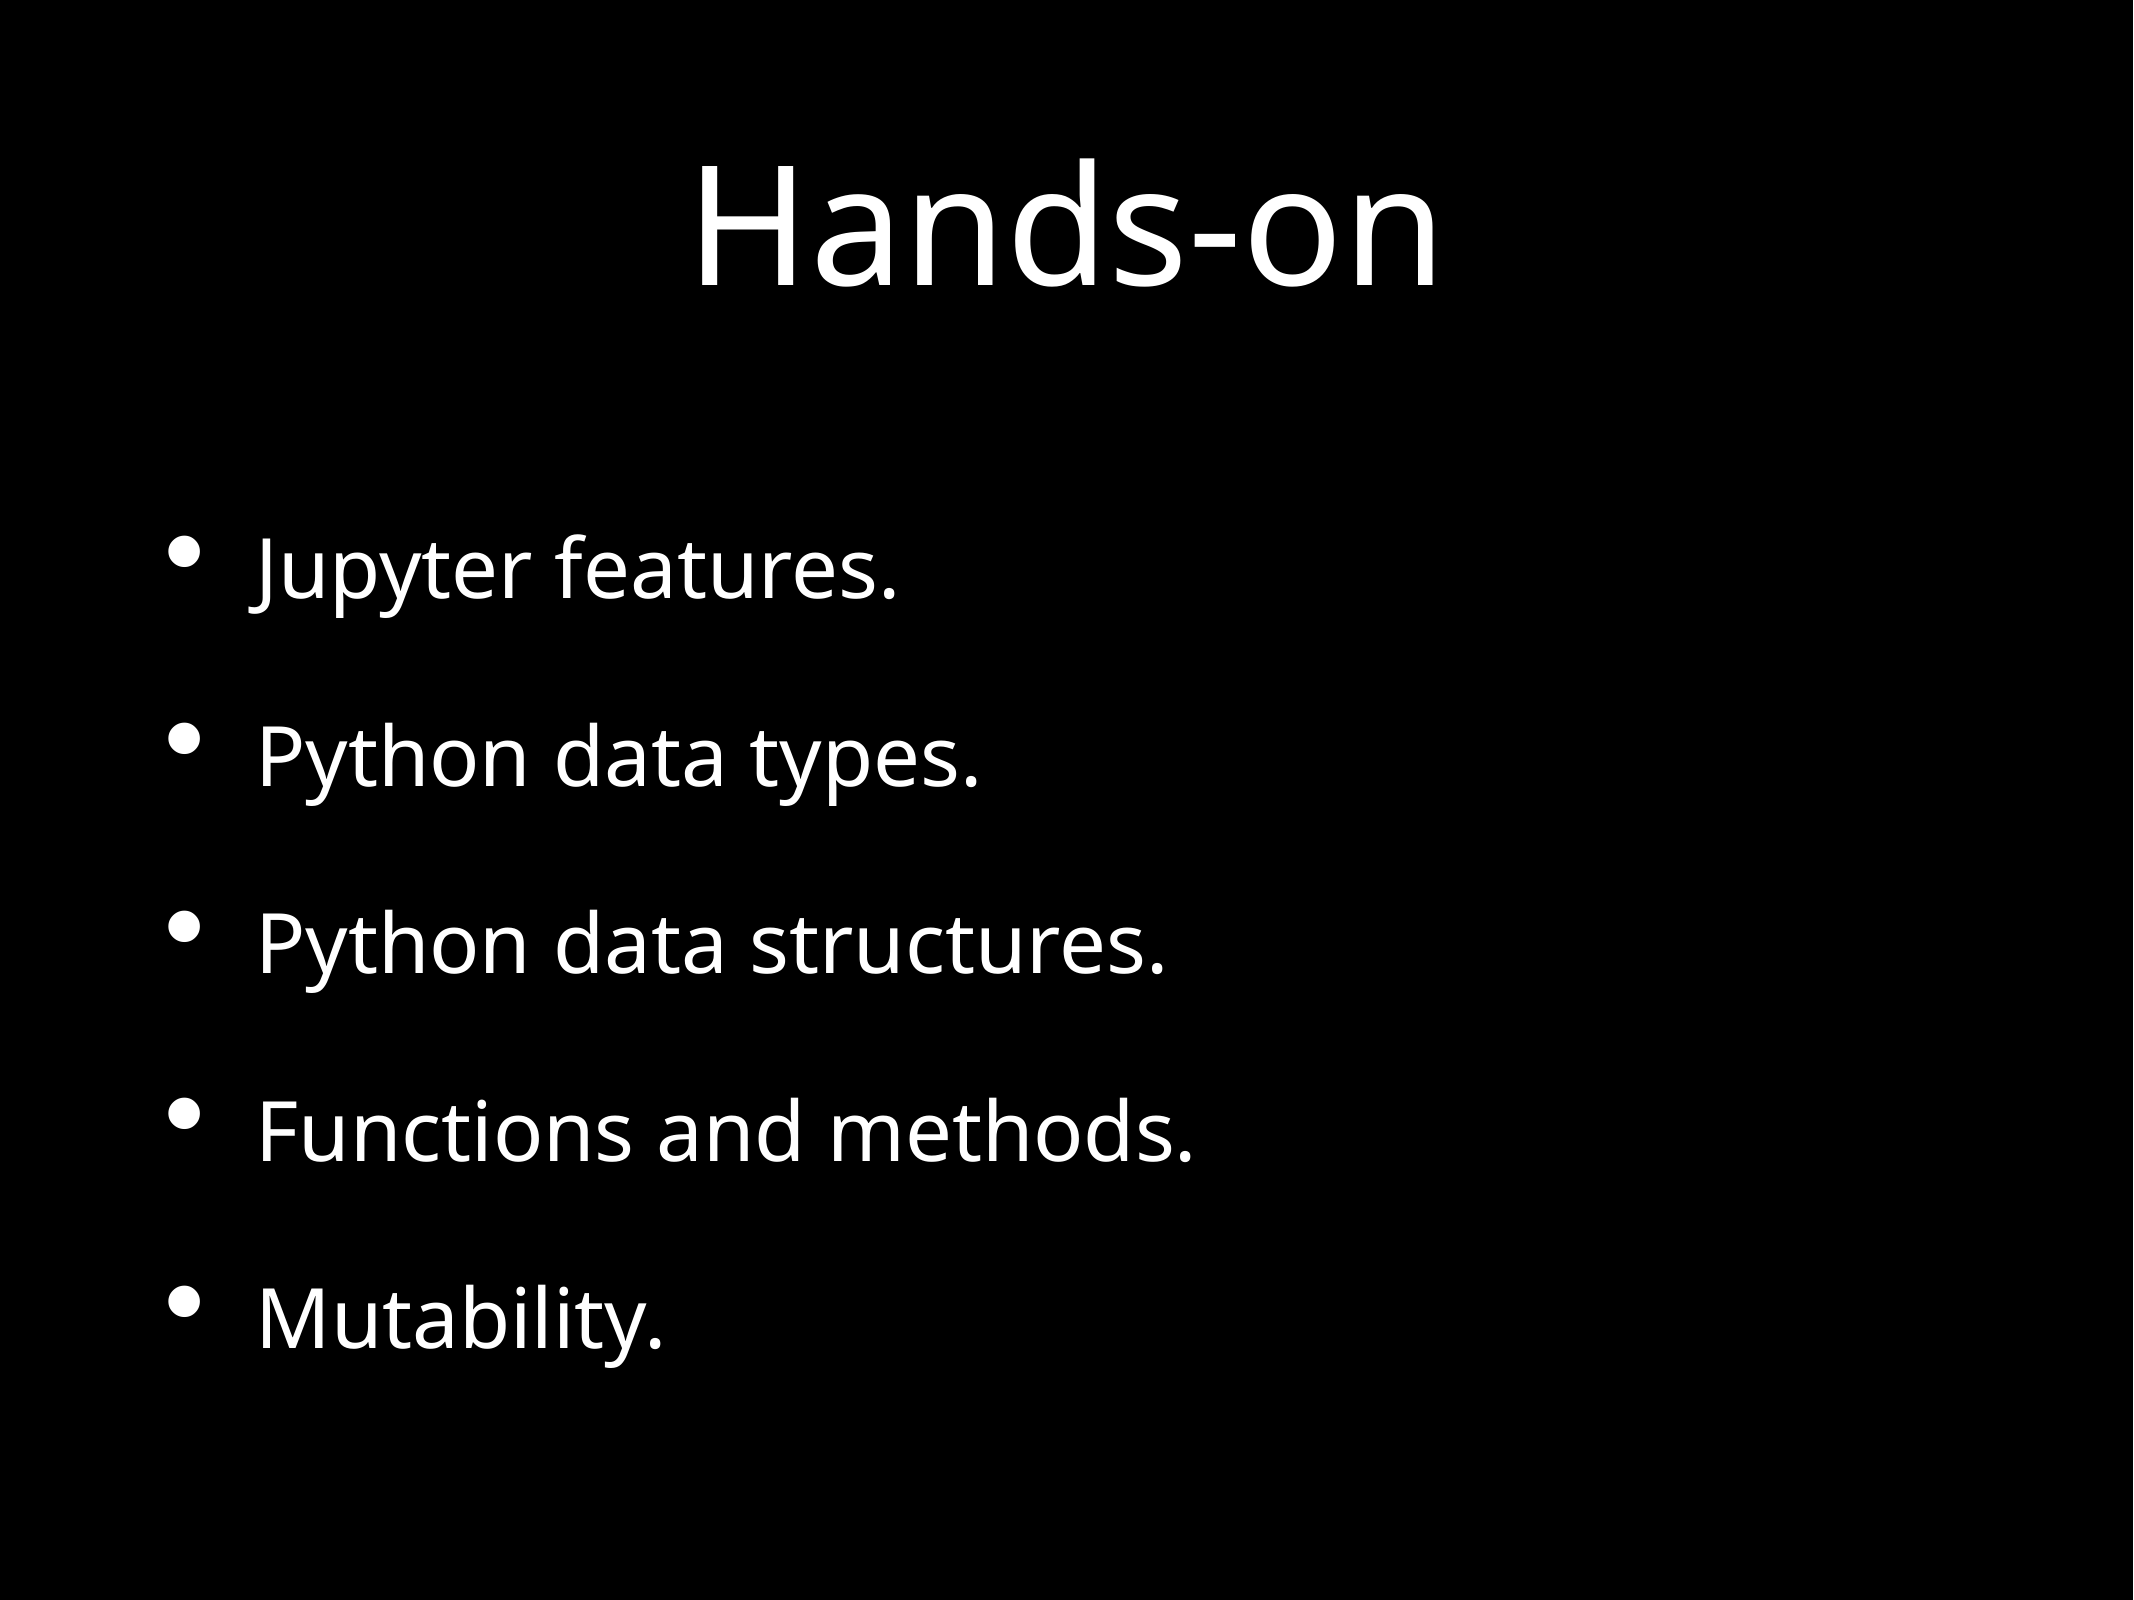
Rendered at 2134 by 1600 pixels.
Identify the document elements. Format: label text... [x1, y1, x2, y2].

list Jupyter features. Python data types. Python data structures. Functions and methods. Mutability. [155, 424, 1978, 1457]
title Hands-on [155, 41, 1978, 397]
